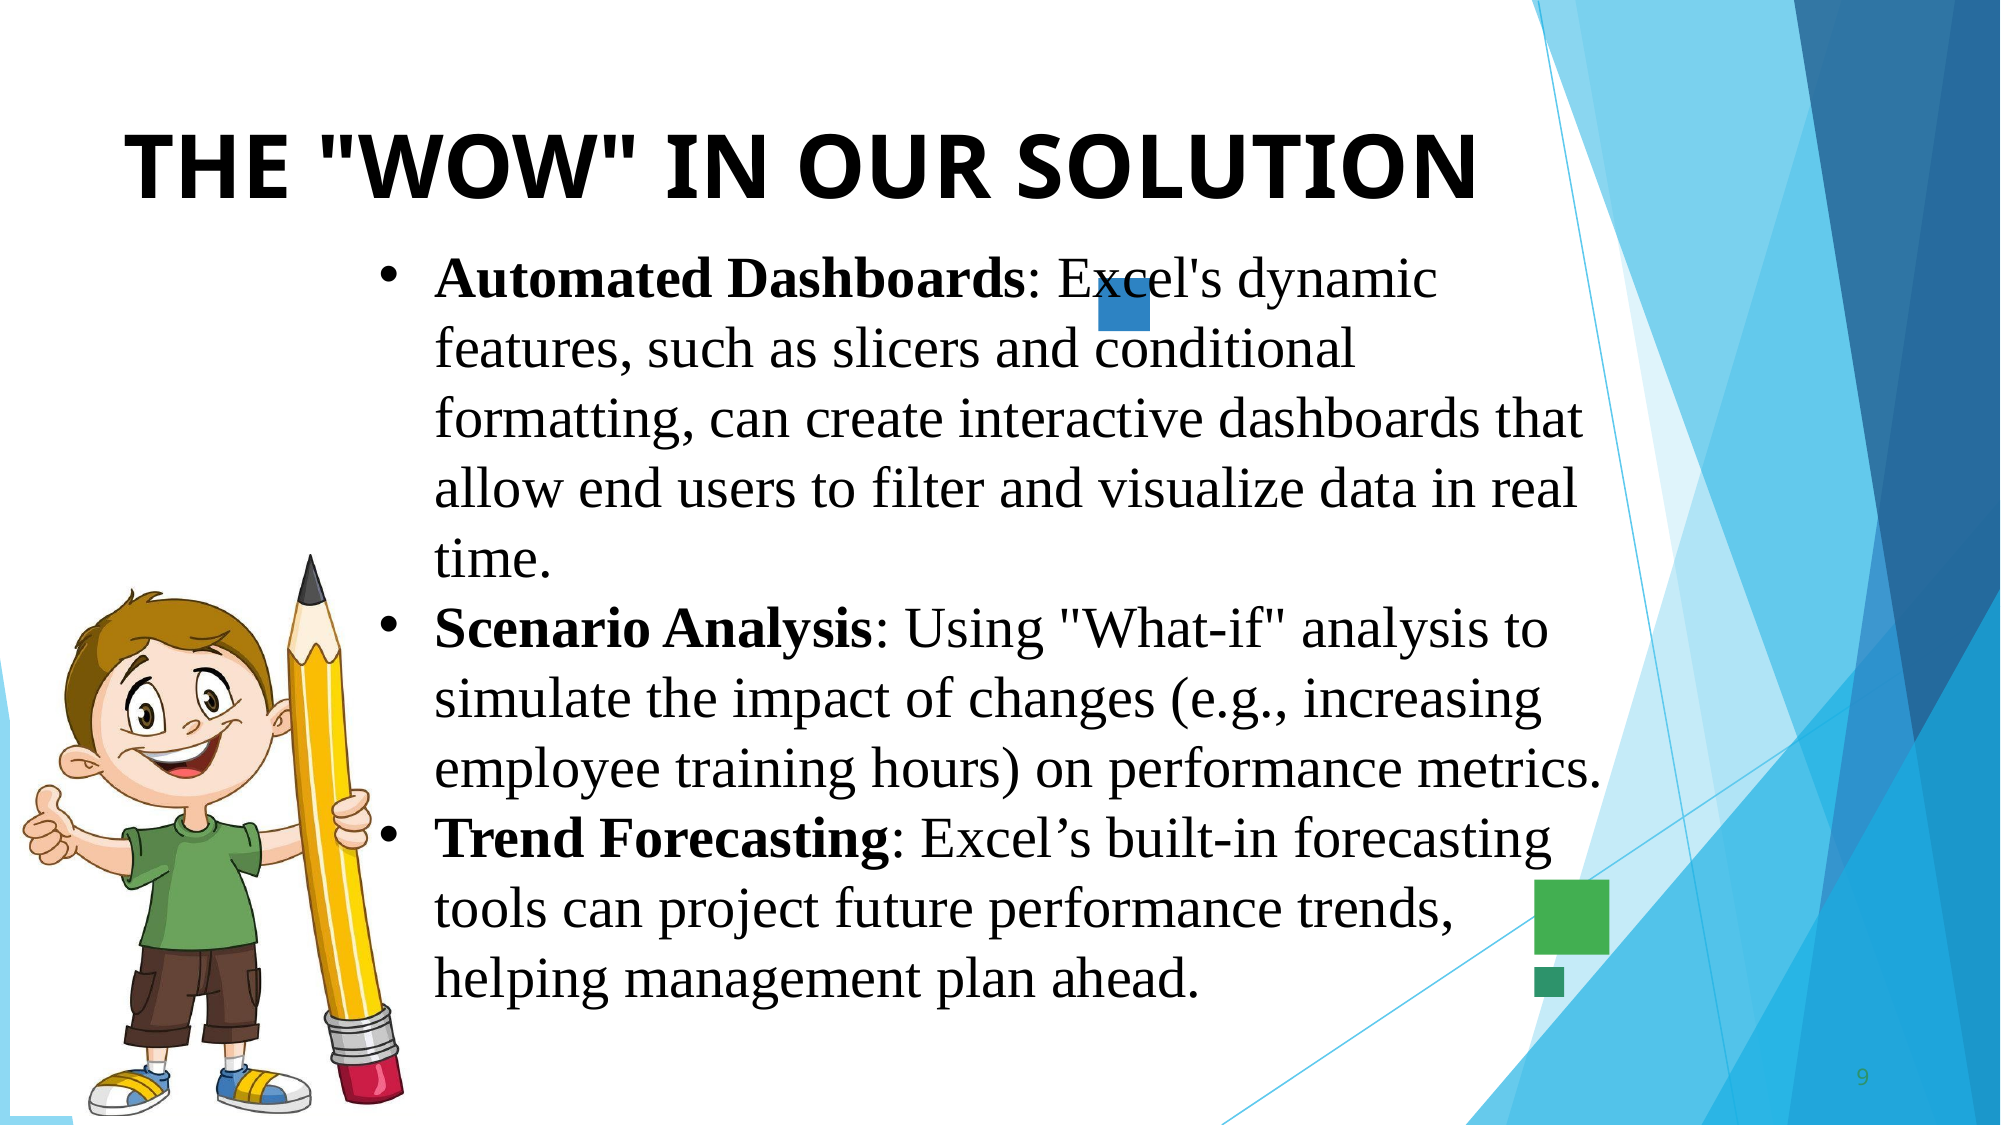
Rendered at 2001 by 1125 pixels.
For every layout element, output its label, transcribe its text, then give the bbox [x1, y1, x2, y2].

title THE "WOW" IN OUR SOLUTION [121, 107, 1513, 298]
picture [10, 554, 416, 1116]
text_box 9 [1849, 1061, 1888, 1095]
text_box [1627, 386, 1850, 543]
text_box Automated Dashboards: Excel's dynamic features, such as slicers and conditional formatting, can create interactive dashboards that allow end users to filter and visualize data in real time. Scenario Analysis: Using "What-if" analysis to simulate the impact of changes (e.g., increasing employee training hours) on performance metrics. Trend Forecasting: Excel’s built-in forecasting tools can project future performance trends, helping management plan ahead. [363, 231, 1627, 1016]
